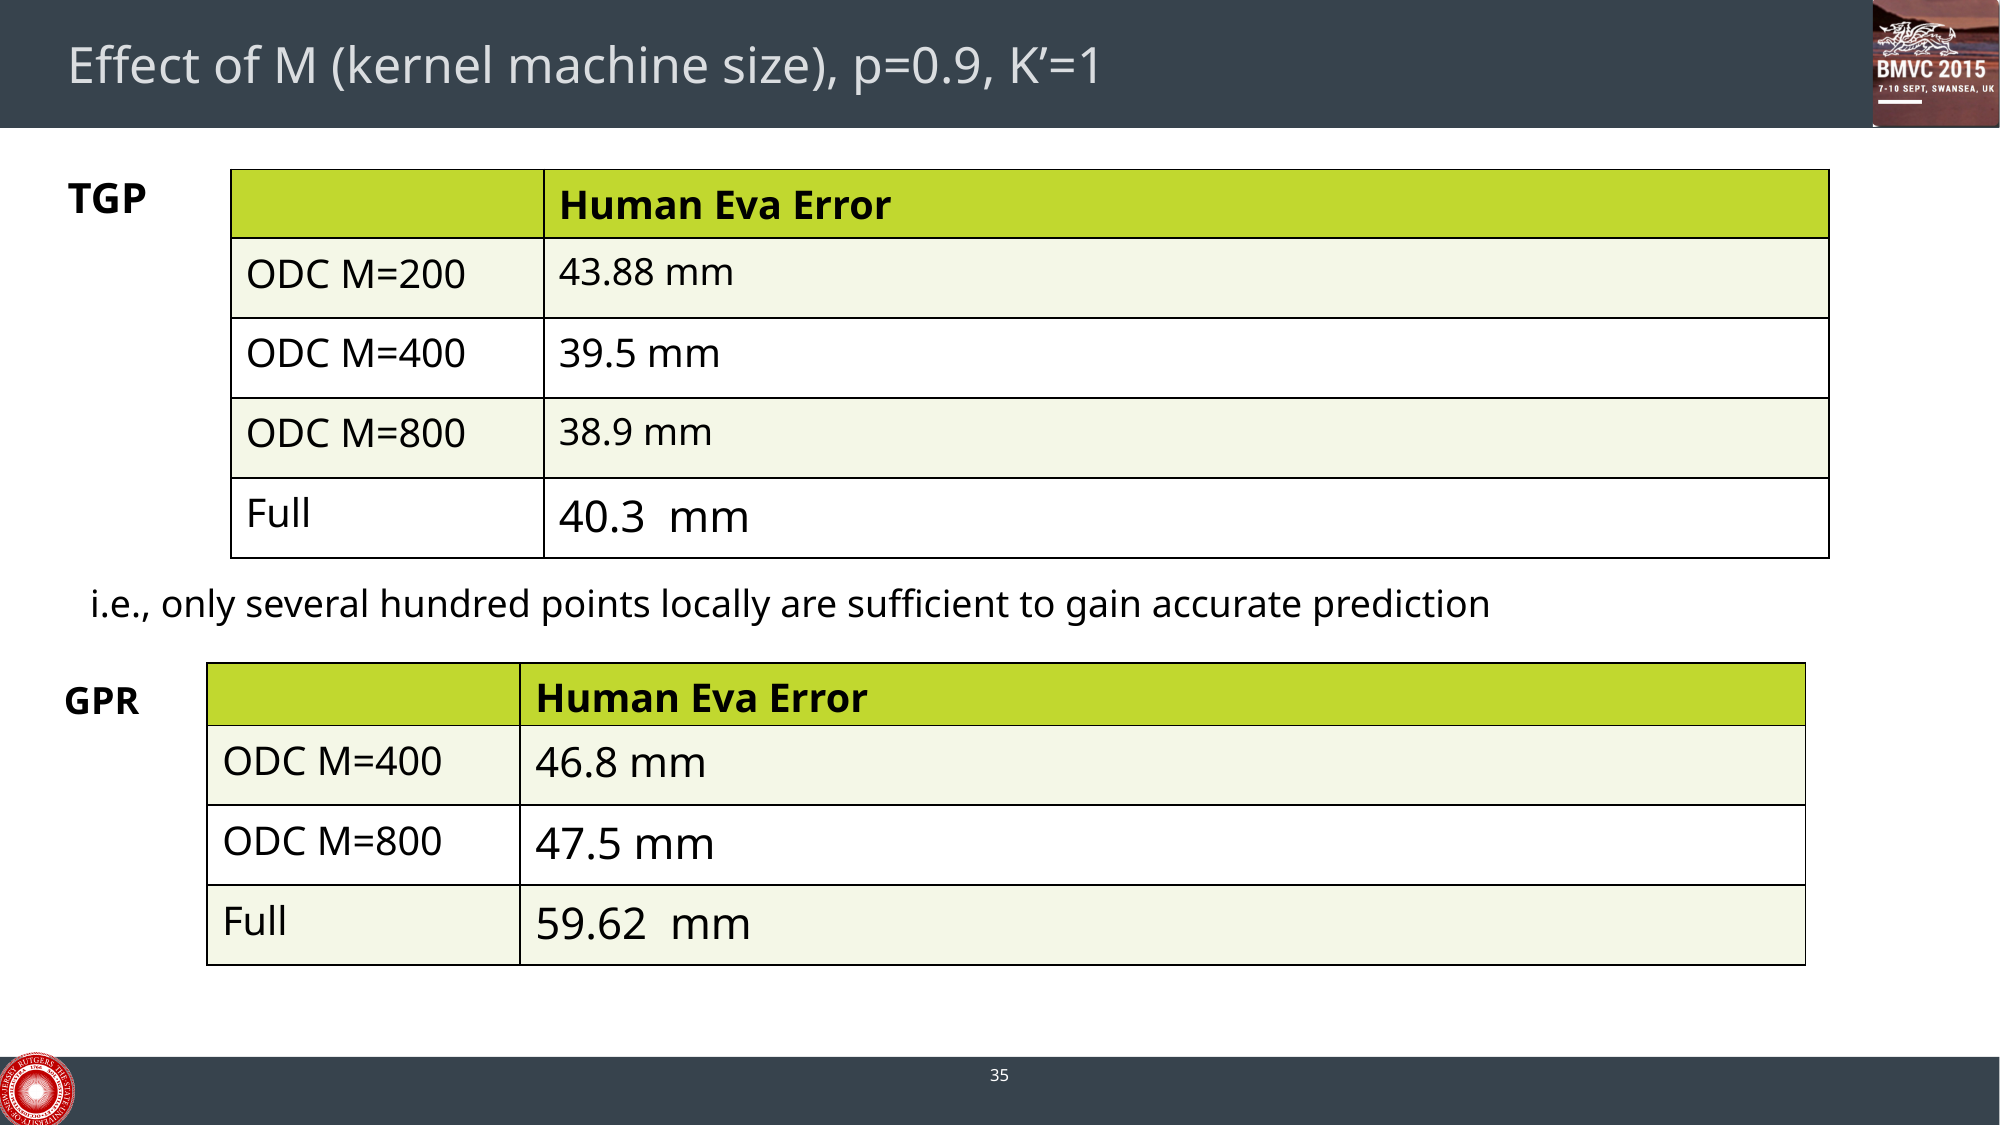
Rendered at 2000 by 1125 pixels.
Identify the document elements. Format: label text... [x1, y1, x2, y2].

picture [0, 1052, 75, 1125]
table_cell 38.9 mm [545, 399, 1828, 477]
title Effect of M (kernel machine size), p=0.9, K’=1 [49, 30, 1950, 98]
list TGP [49, 162, 1950, 1013]
table_cell 43.88 mm [545, 239, 1828, 317]
table_header [232, 170, 543, 237]
table_cell ODC M=800 [232, 399, 543, 477]
table_header Human Eva Error [545, 170, 1828, 237]
table_cell 40.3 mm [545, 479, 1828, 557]
table_cell 46.8 mm [521, 726, 1805, 804]
text_box i.e., only several hundred points locally are sufficient to gain accurate prediction [75, 572, 1508, 633]
table_cell 47.5 mm [521, 806, 1805, 884]
picture [1872, 0, 2000, 127]
table_cell ODC M=800 [208, 806, 519, 884]
table_cell ODC M=400 [232, 319, 543, 397]
text_box GPR [49, 669, 155, 730]
table_cell 39.5 mm [545, 319, 1828, 397]
slide_number 35 [916, 1062, 1083, 1091]
table_cell ODC M=400 [208, 726, 519, 804]
table_header Human Eva Error [521, 664, 1805, 725]
table_header [208, 664, 519, 725]
table_cell Full [232, 479, 543, 557]
table_cell Full [208, 886, 519, 964]
table_cell 59.62 mm [521, 886, 1805, 964]
table_cell ODC M=200 [232, 239, 543, 317]
